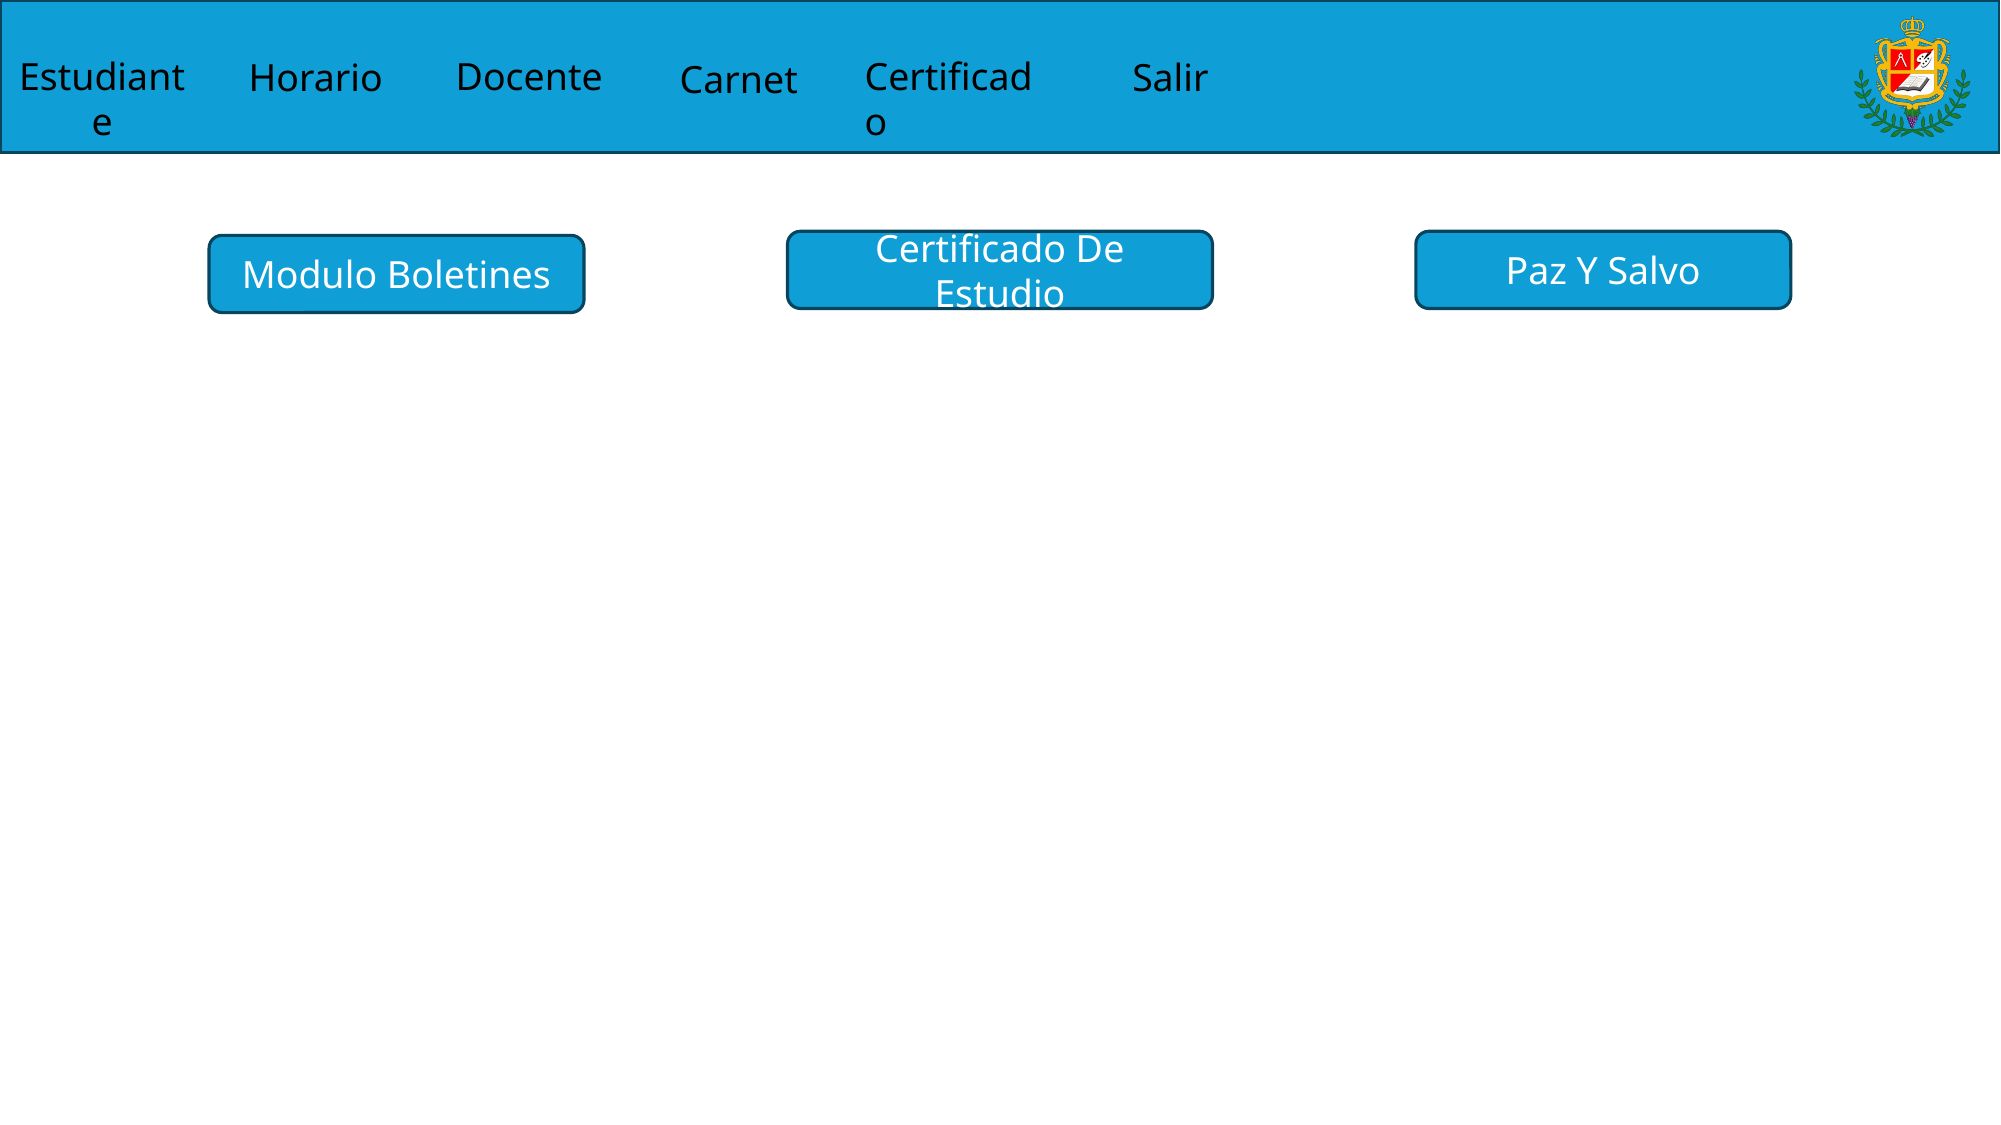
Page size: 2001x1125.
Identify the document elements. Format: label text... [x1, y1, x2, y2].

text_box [0, 0, 2000, 153]
text_box Paz Y Salvo [1414, 229, 1793, 311]
text_box Modulo Boletines [207, 233, 586, 315]
text_box Certificado De Estudio [785, 229, 1215, 311]
